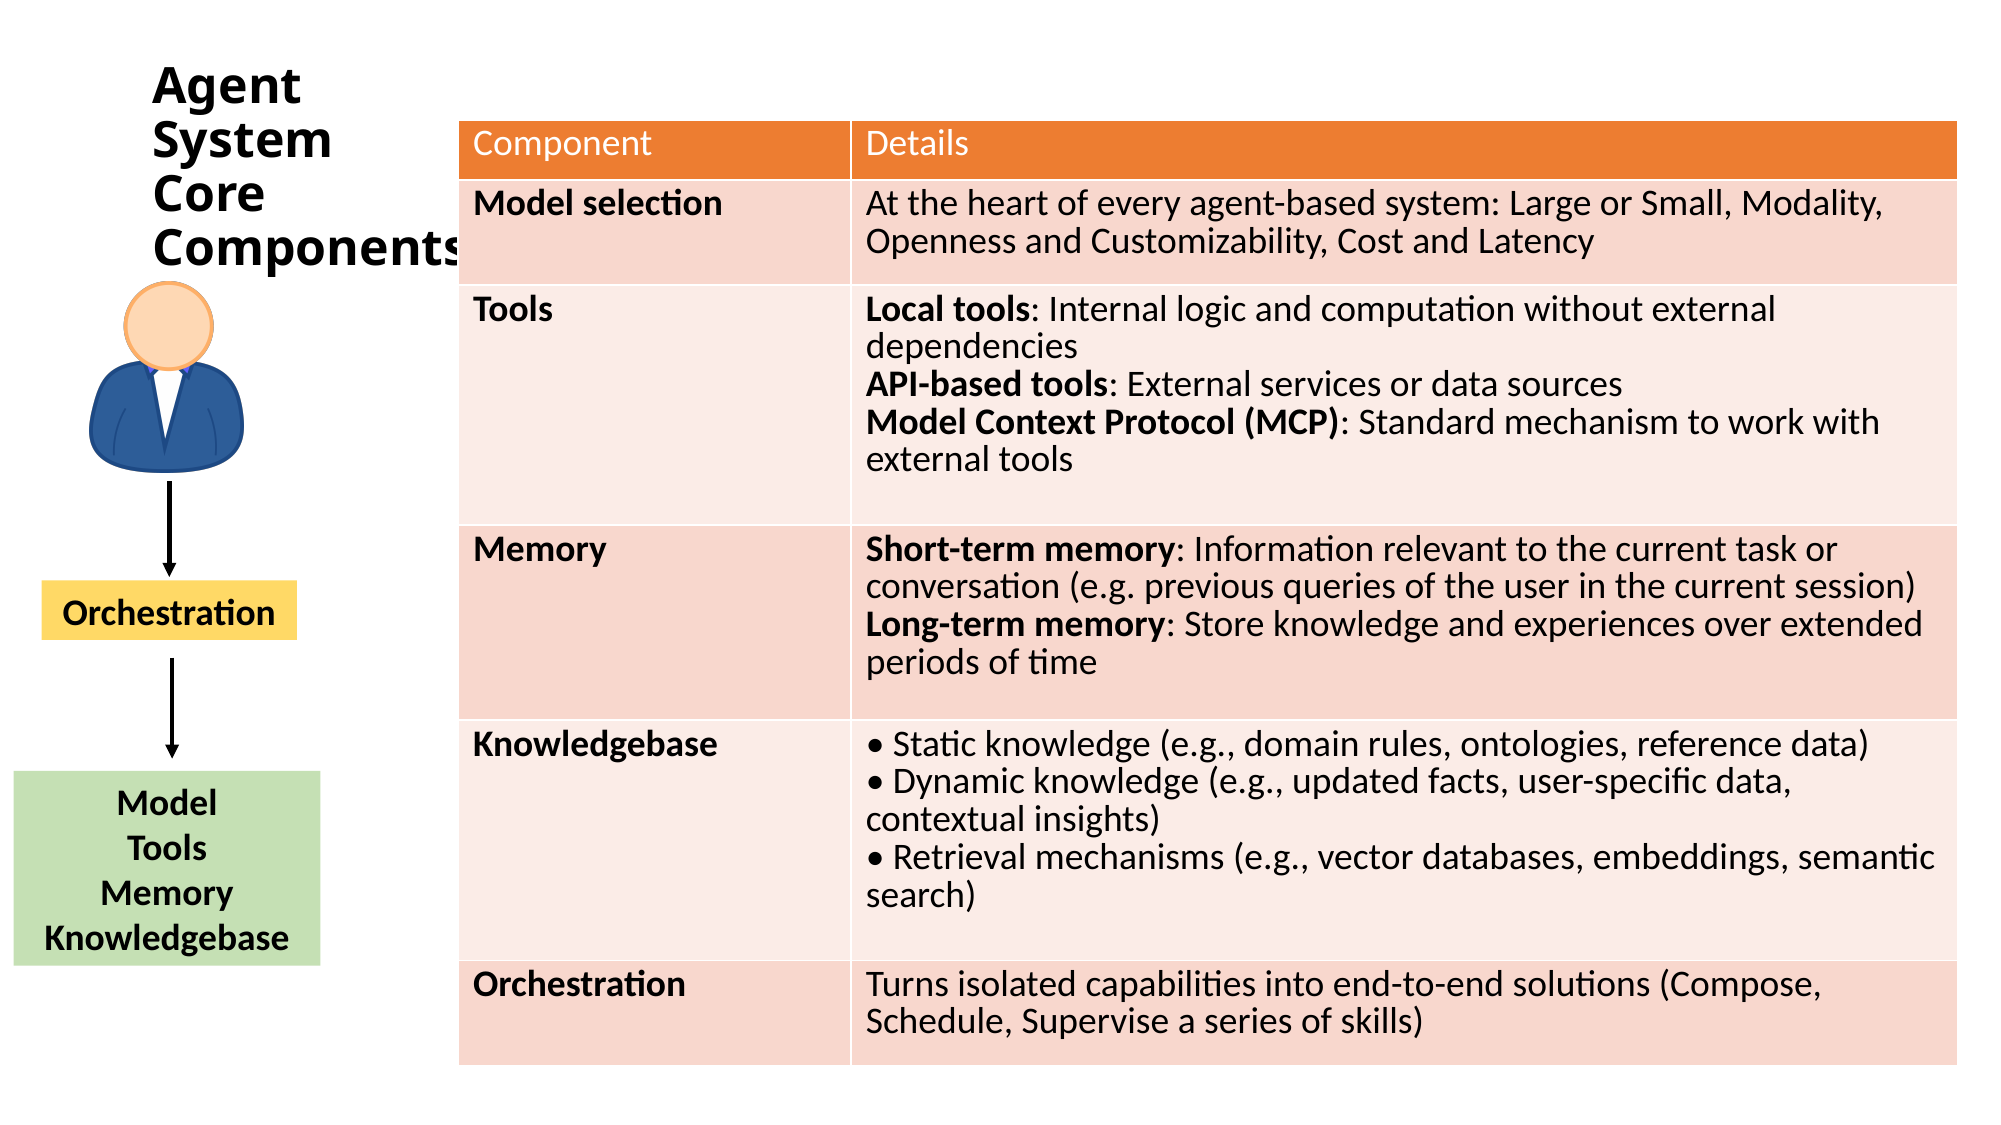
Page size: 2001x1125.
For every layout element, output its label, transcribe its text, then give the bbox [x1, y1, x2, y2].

table_cell Memory [459, 526, 850, 719]
text_box Model Tools Memory Knowledgebase [13, 770, 321, 966]
table_cell • Static knowledge (e.g., domain rules, ontologies, reference data) • Dynamic knowledge (e.g., updated facts, user-specific data, contextual insights) • Retrieval mechanisms (e.g., vector databases, embeddings, semantic search) [852, 721, 1957, 960]
table_cell Knowledgebase [459, 721, 850, 960]
table_header Details [852, 121, 1957, 179]
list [88, 281, 244, 473]
table_cell Short-term memory: Information relevant to the current task or conversation (e.g. previous queries of the user in the current session) Long-term memory: Store knowledge and experiences over extended periods of time [852, 526, 1957, 719]
title Agent System Core Components [137, 59, 1863, 278]
table_header Component [459, 121, 850, 179]
table_cell Tools [459, 286, 850, 524]
table_cell Local tools: Internal logic and computation without external dependencies API-based tools: External services or data sources Model Context Protocol (MCP): Standard mechanism to work with external tools [852, 286, 1957, 524]
text_box Orchestration [41, 580, 297, 640]
table_cell Orchestration [459, 961, 850, 1065]
table_cell At the heart of every agent-based system: Large or Small, Modality, Openness and Customizability, Cost and Latency [852, 181, 1957, 284]
table_cell Model selection [459, 181, 850, 284]
table_cell Turns isolated capabilities into end-to-end solutions (Compose, Schedule, Supervise a series of skills) [852, 961, 1957, 1065]
